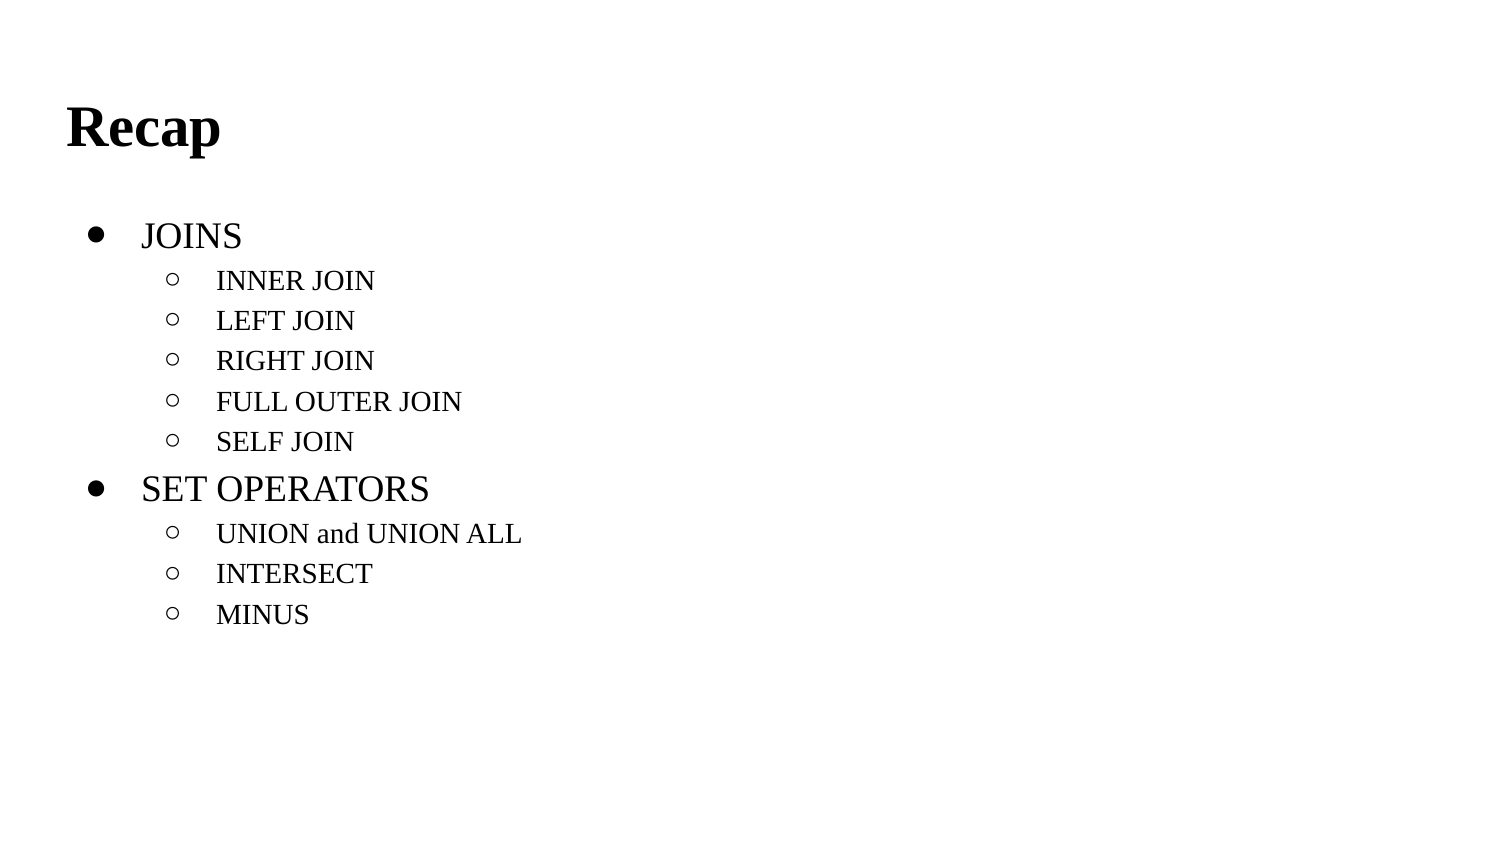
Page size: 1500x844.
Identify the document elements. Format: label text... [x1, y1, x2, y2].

title Recap [51, 72, 1449, 167]
list JOINS INNER JOIN LEFT JOIN RIGHT JOIN FULL OUTER JOIN SELF JOIN SET OPERATORS UNION and UNION ALL INTERSECT MINUS [51, 189, 1449, 750]
